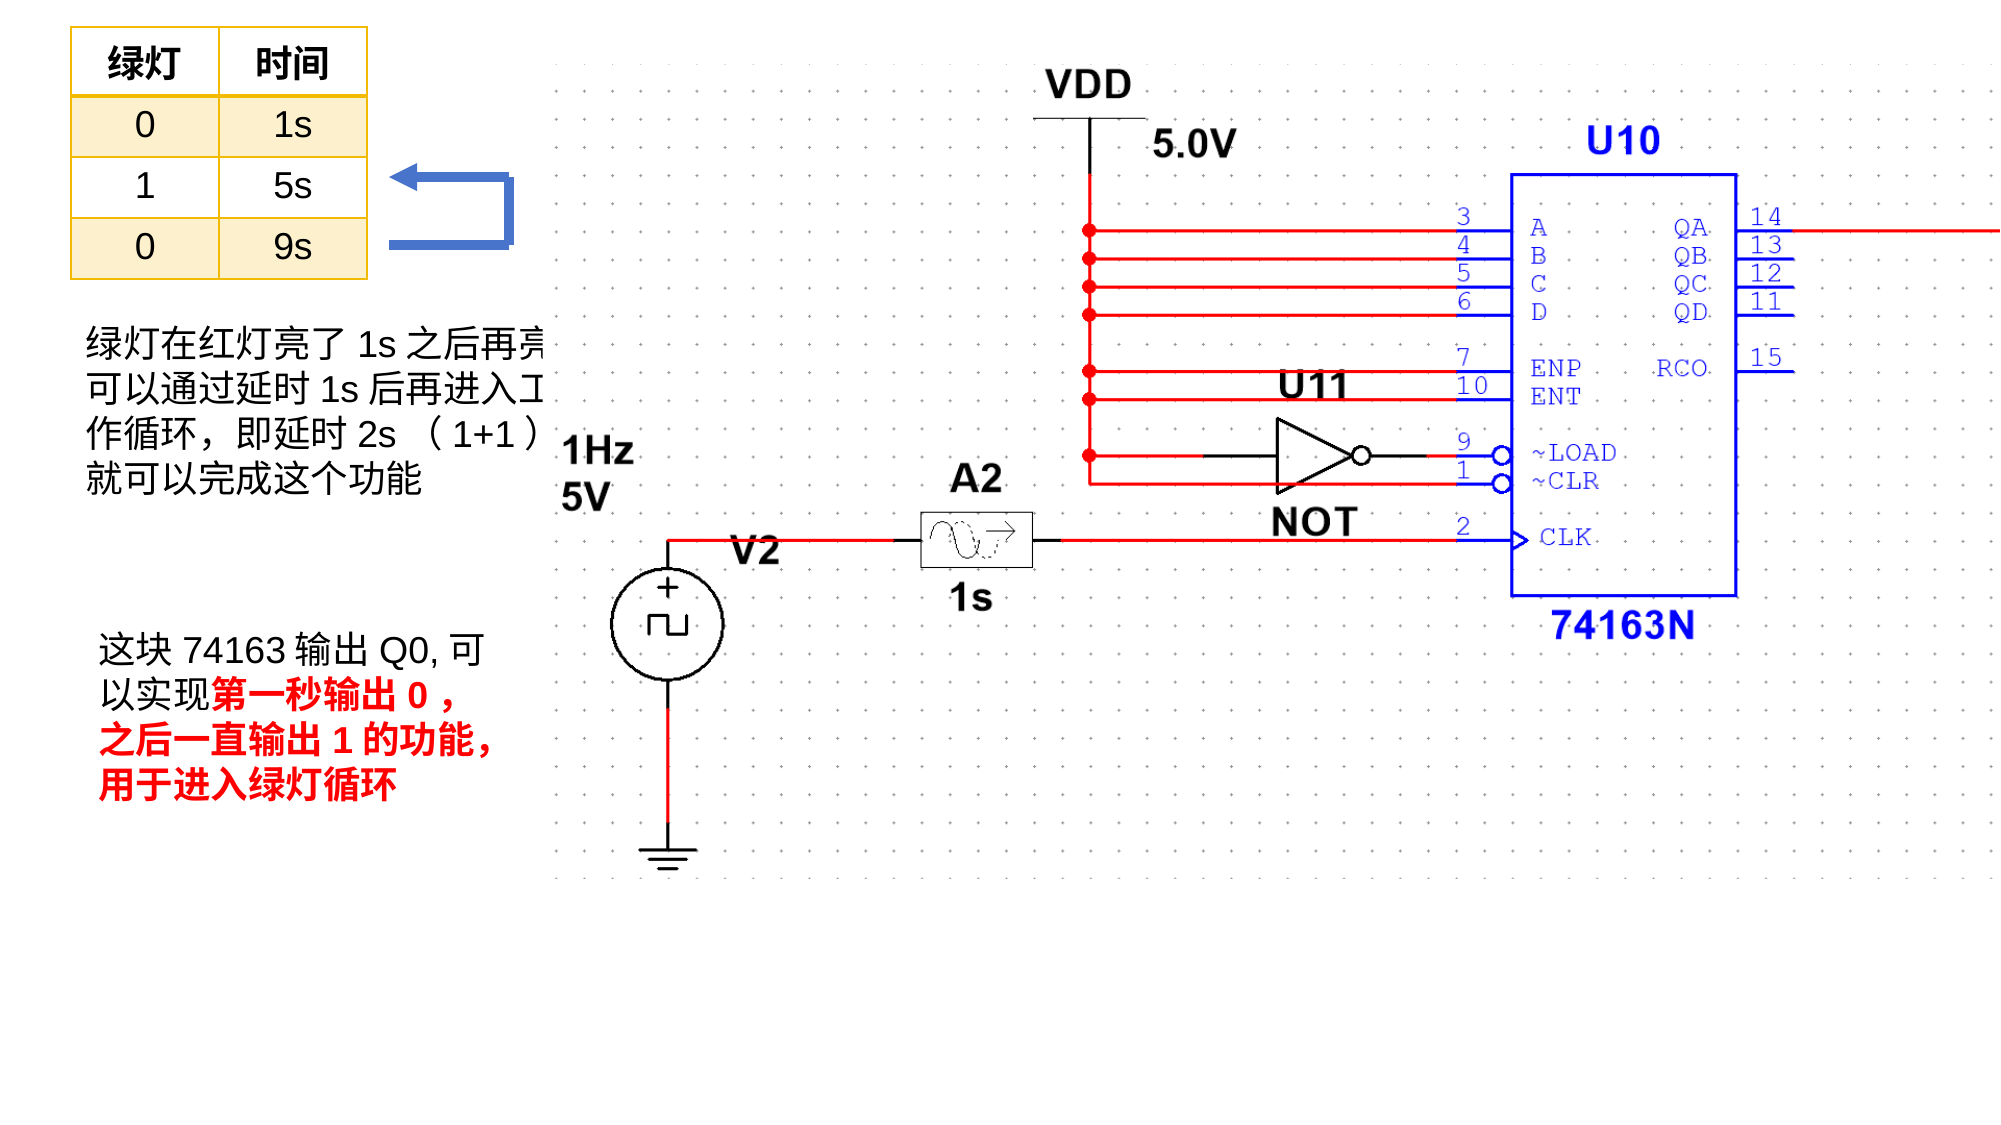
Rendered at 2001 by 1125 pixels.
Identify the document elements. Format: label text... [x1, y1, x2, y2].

table_header 绿灯 [72, 28, 218, 94]
table_cell 0 [72, 98, 218, 156]
text_box 绿灯在红灯亮了1s之后再亮，可以通过延时1s后再进入工作循环，即延时2s（1+1），就可以完成这个功能 [70, 312, 542, 508]
picture [542, 64, 2000, 879]
table_header 时间 [220, 28, 366, 94]
table_cell 1 [72, 158, 218, 217]
table_cell 5s [220, 158, 366, 217]
text_box 这块74163输出Q0,可以实现第一秒输出0，之后一直输出1的功能，用于进入绿灯循环 [83, 618, 526, 814]
table_cell 0 [72, 219, 218, 278]
table_cell 9s [220, 219, 366, 278]
table_cell 1s [220, 98, 366, 156]
